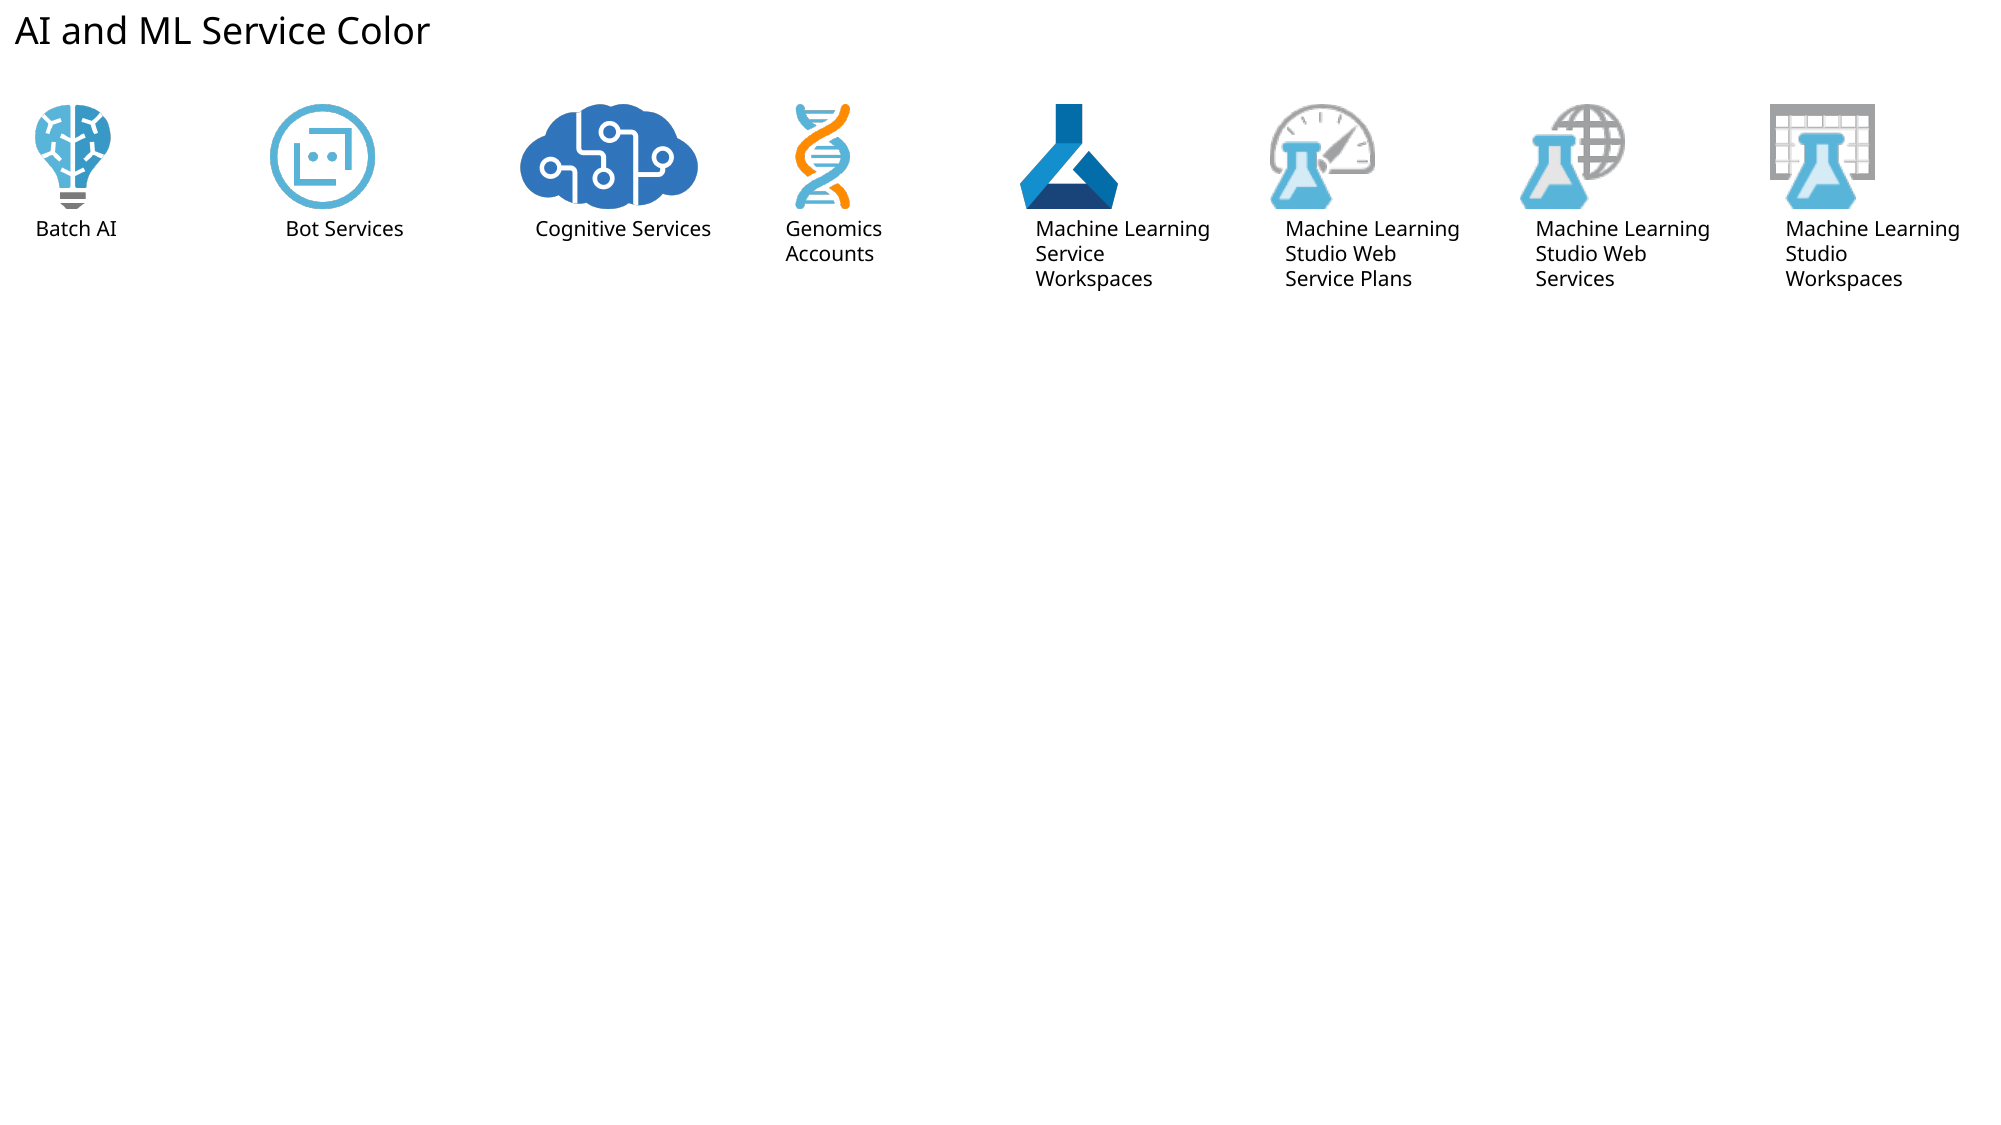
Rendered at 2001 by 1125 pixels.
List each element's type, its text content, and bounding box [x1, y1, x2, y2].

text_box Bot Services [270, 208, 480, 249]
text_box Genomics Accounts [770, 208, 980, 273]
text_box Batch AI [20, 208, 230, 249]
picture [1770, 104, 1875, 209]
text_box Machine Learning Service Workspaces [1020, 208, 1230, 298]
text_box Machine Learning Studio Workspaces [1770, 208, 1980, 298]
text_box AI and ML Service Color [0, 0, 625, 60]
picture [1520, 104, 1625, 209]
text_box Machine Learning Studio Web Services [1520, 208, 1730, 298]
picture [1020, 104, 1118, 209]
text_box Machine Learning Studio Web Service Plans [1270, 208, 1480, 298]
picture [770, 104, 875, 209]
picture [270, 104, 375, 209]
picture [1270, 104, 1375, 209]
picture [20, 104, 125, 209]
text_box Cognitive Services [520, 208, 730, 249]
picture [520, 104, 698, 209]
